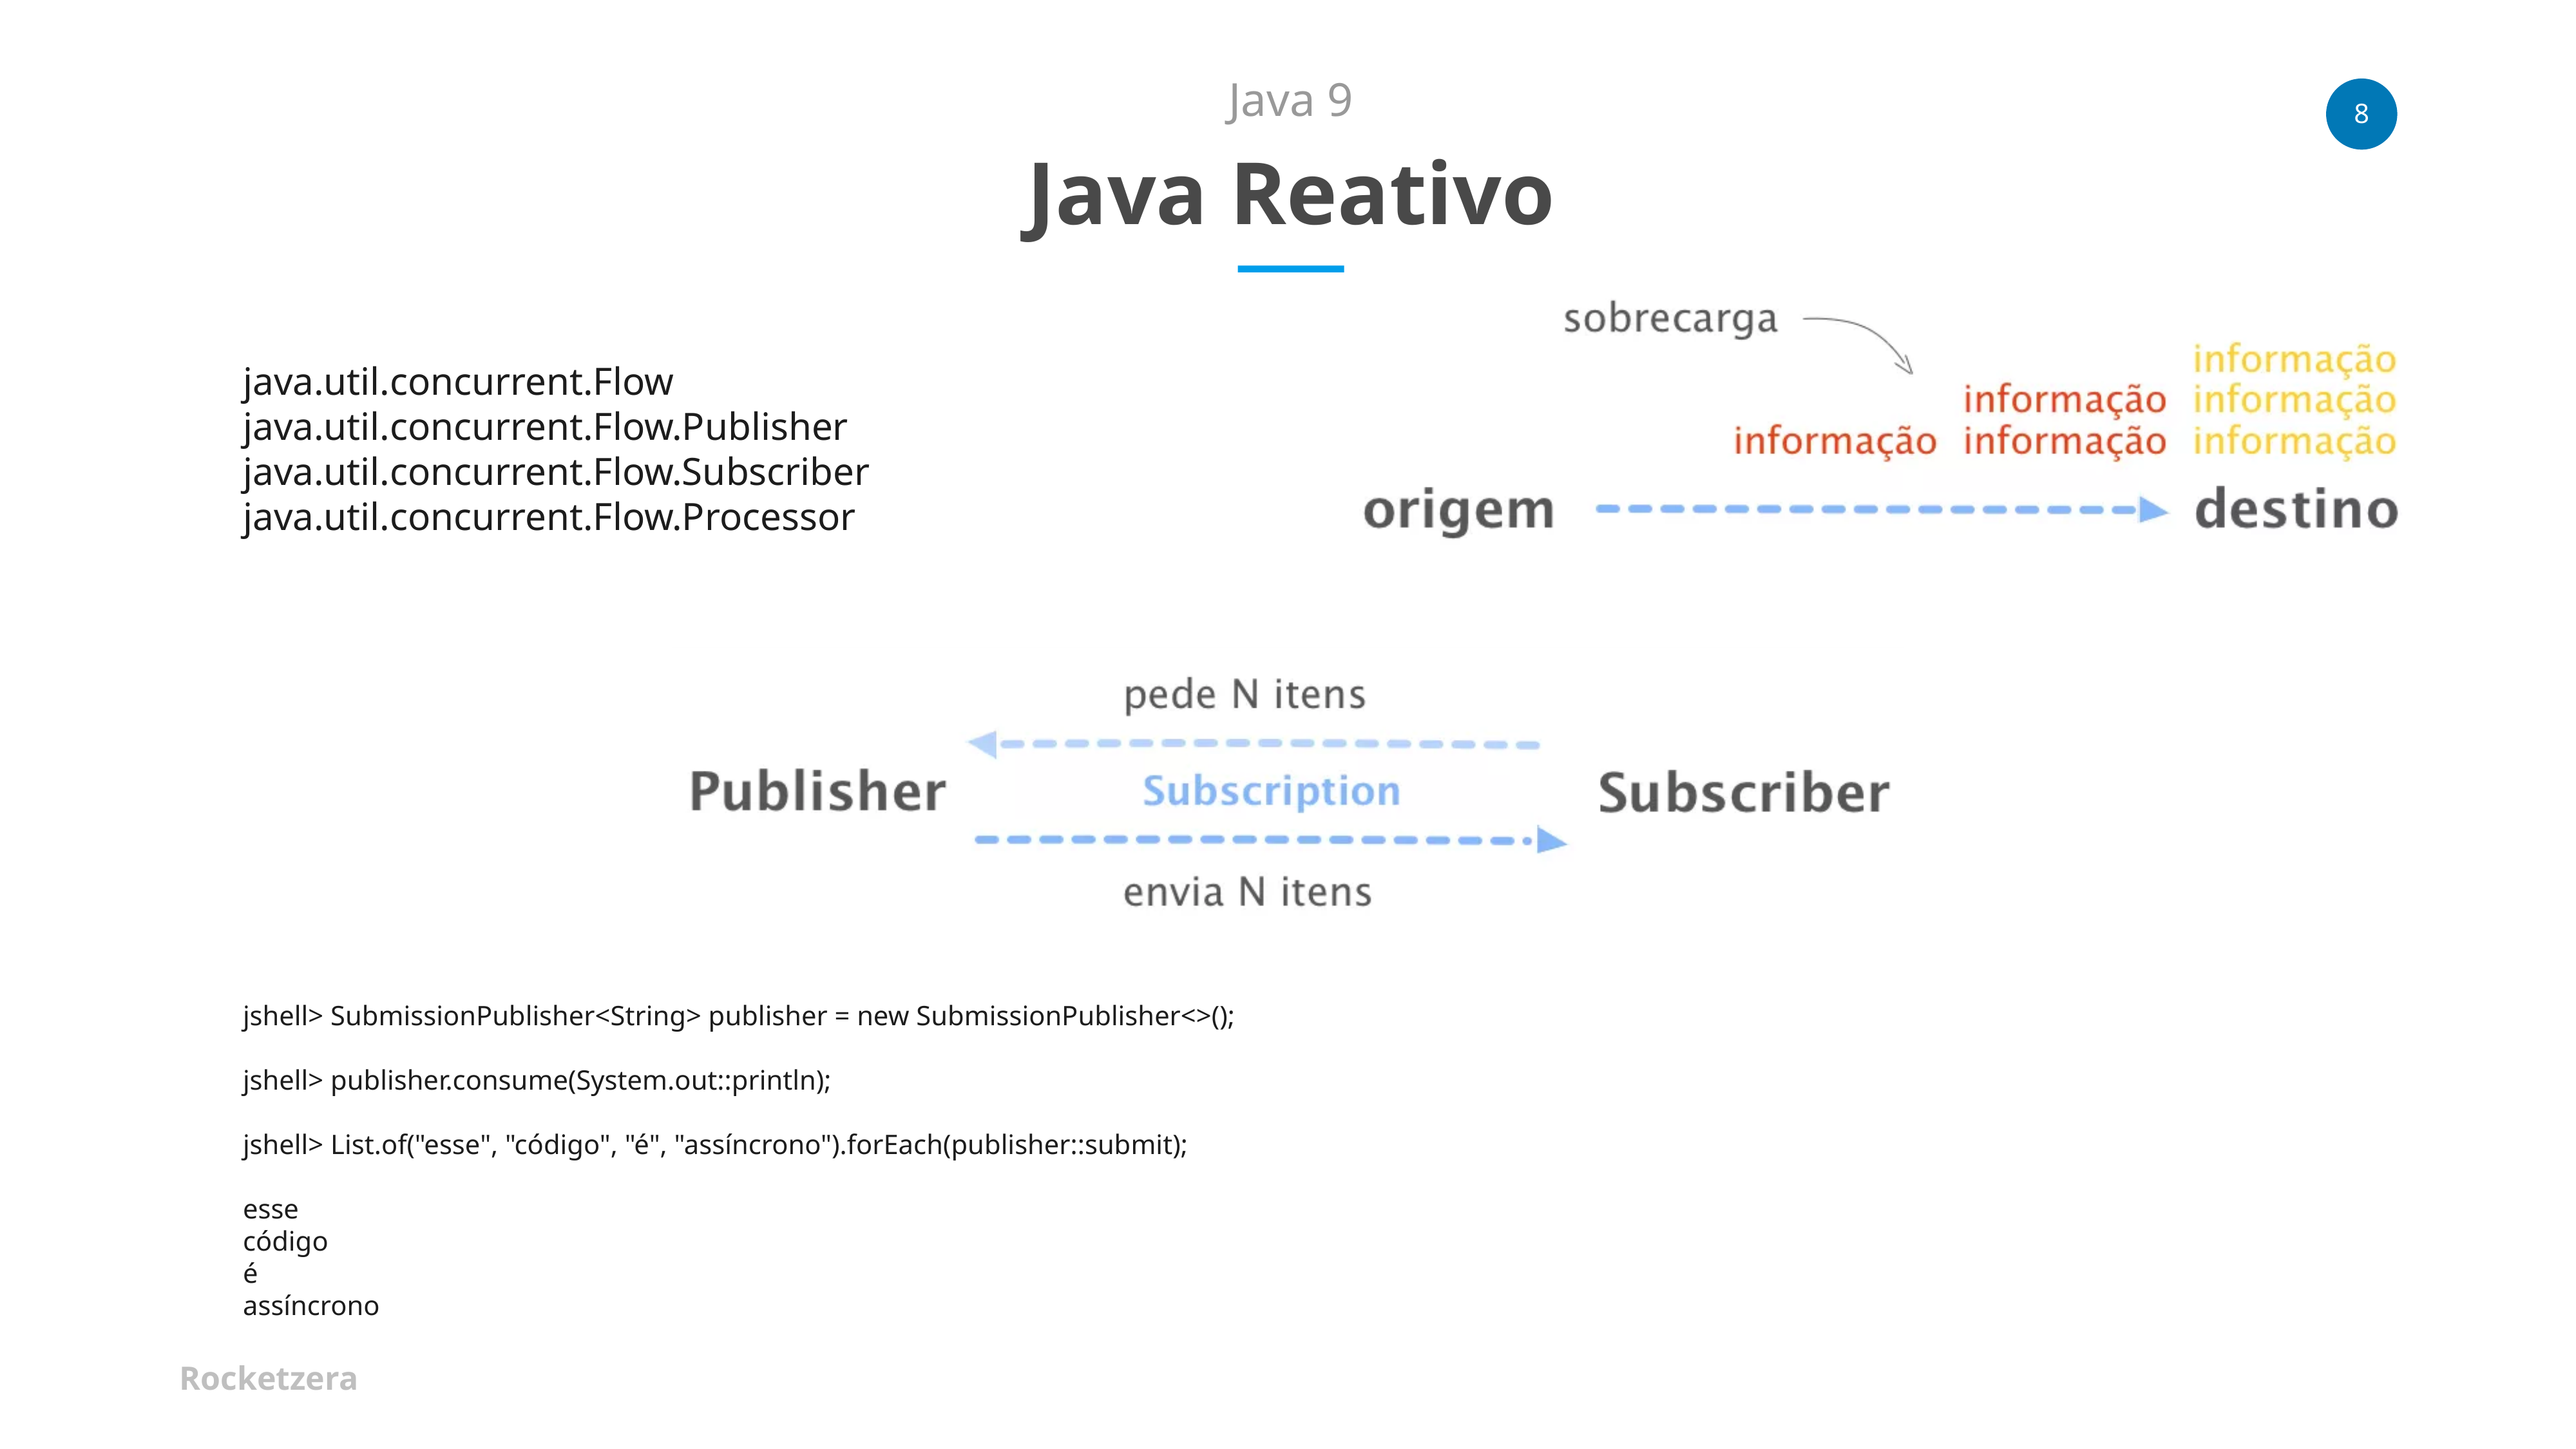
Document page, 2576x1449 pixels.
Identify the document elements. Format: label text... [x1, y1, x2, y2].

picture [1344, 276, 2429, 567]
text_box jshell> SubmissionPublisher<String> publisher = new SubmissionPublisher<>(); jshell> publisher.consume(System.out::println); jshell> List.of("esse", "código", "é", "assíncrono").forEach(publisher::submit); esse código é assíncrono [233, 994, 2333, 1326]
text_box Java Reativo [801, 138, 1782, 242]
picture [671, 647, 1904, 940]
text_box Java 9 [999, 70, 1583, 126]
text_box [1237, 265, 1344, 272]
text_box java.util.concurrent.Flow java.util.concurrent.Flow.Publisher java.util.concurrent.Flow.Subscriber java.util.concurrent.Flow.Processor [233, 352, 1340, 567]
